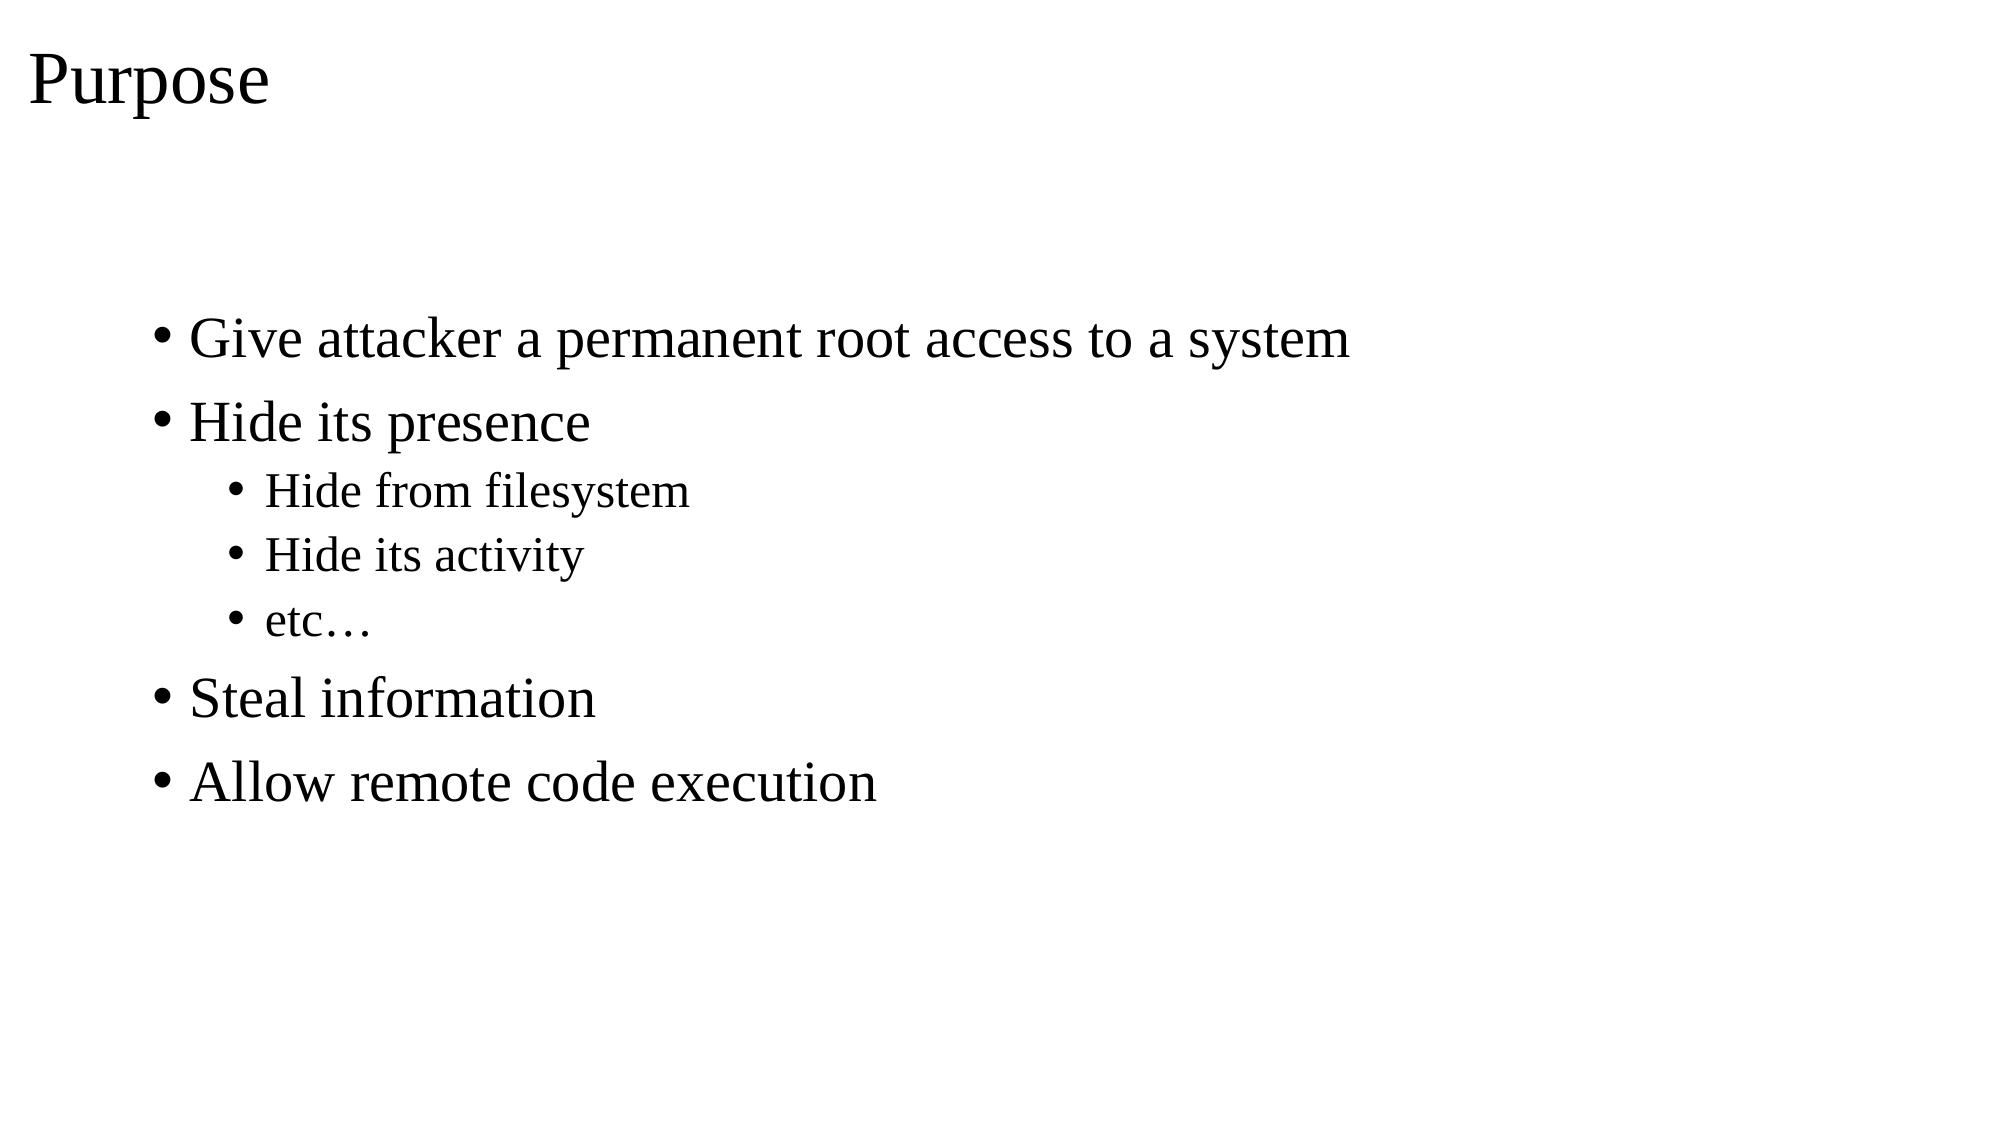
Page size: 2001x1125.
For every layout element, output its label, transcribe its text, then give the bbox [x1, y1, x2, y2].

title Purpose [13, 12, 1739, 147]
list Give attacker a permanent root access to a system Hide its presence Hide from filesystem Hide its activity etc… Steal information Allow remote code execution [137, 299, 1863, 1014]
